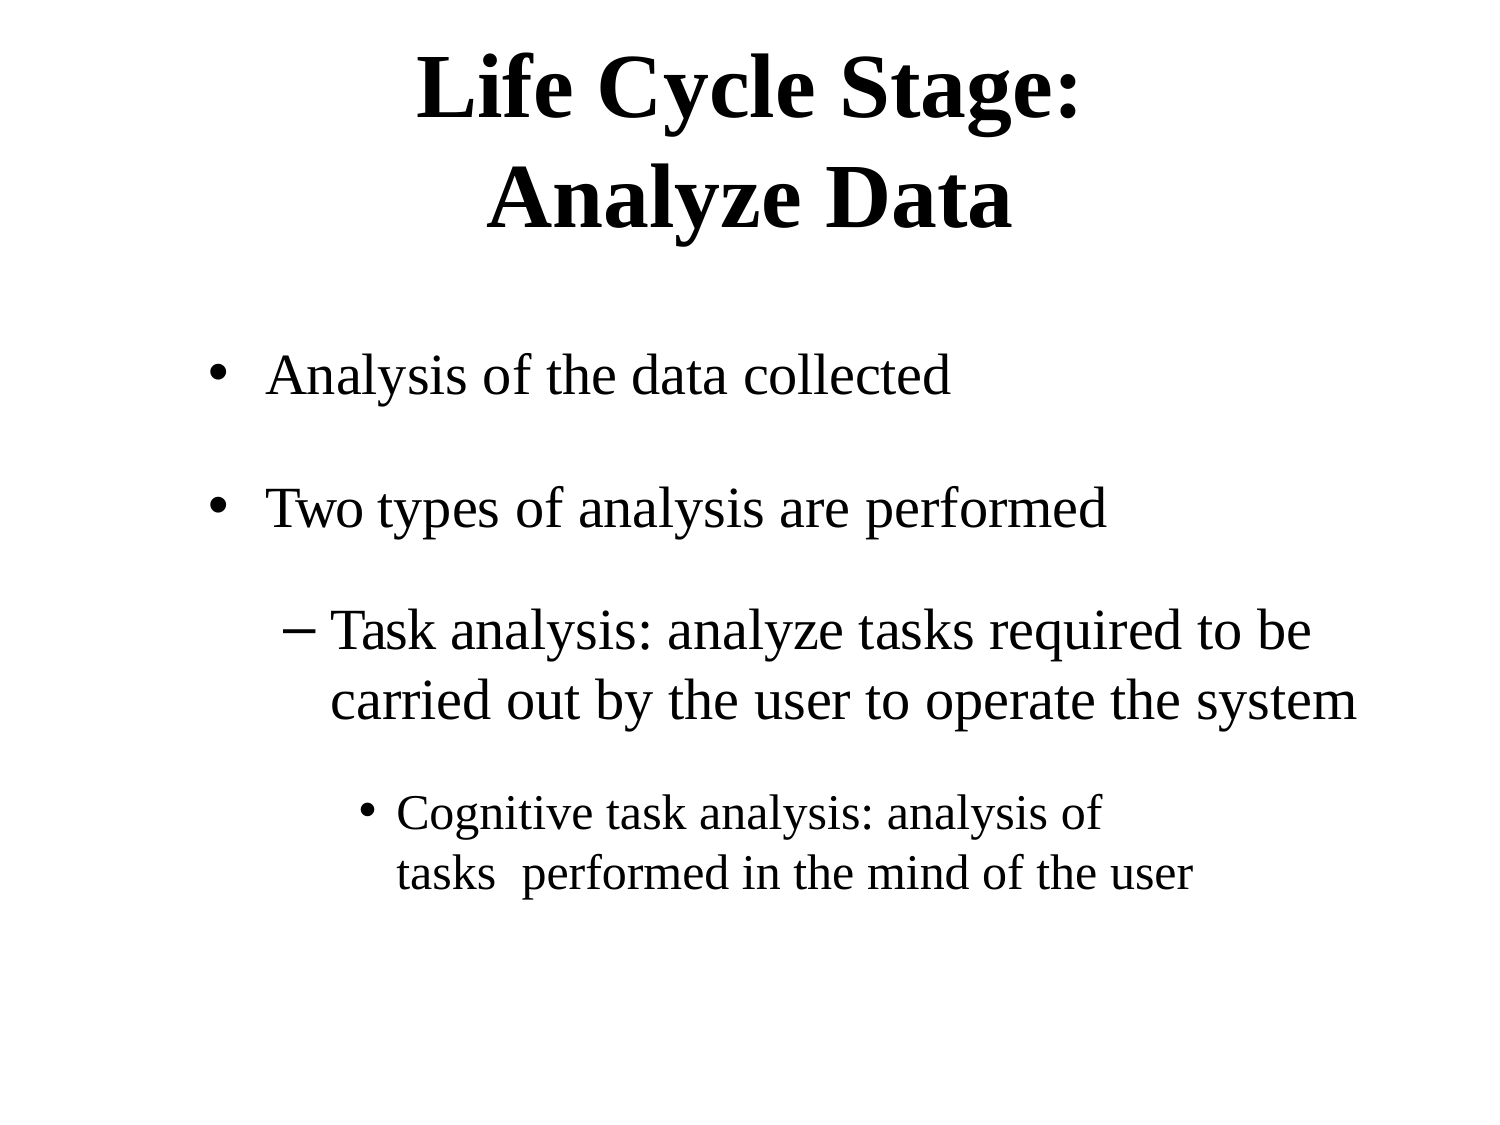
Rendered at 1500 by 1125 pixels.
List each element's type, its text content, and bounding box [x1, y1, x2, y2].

title Life Cycle Stage: Analyze Data [263, 23, 1237, 246]
list Analysis of the data collected Two types of analysis are performed Task analysis: analyze tasks required to be carried out by the user to operate the system Cognitive task analysis: analysis of tasks performed in the mind of the user [137, 334, 1363, 975]
